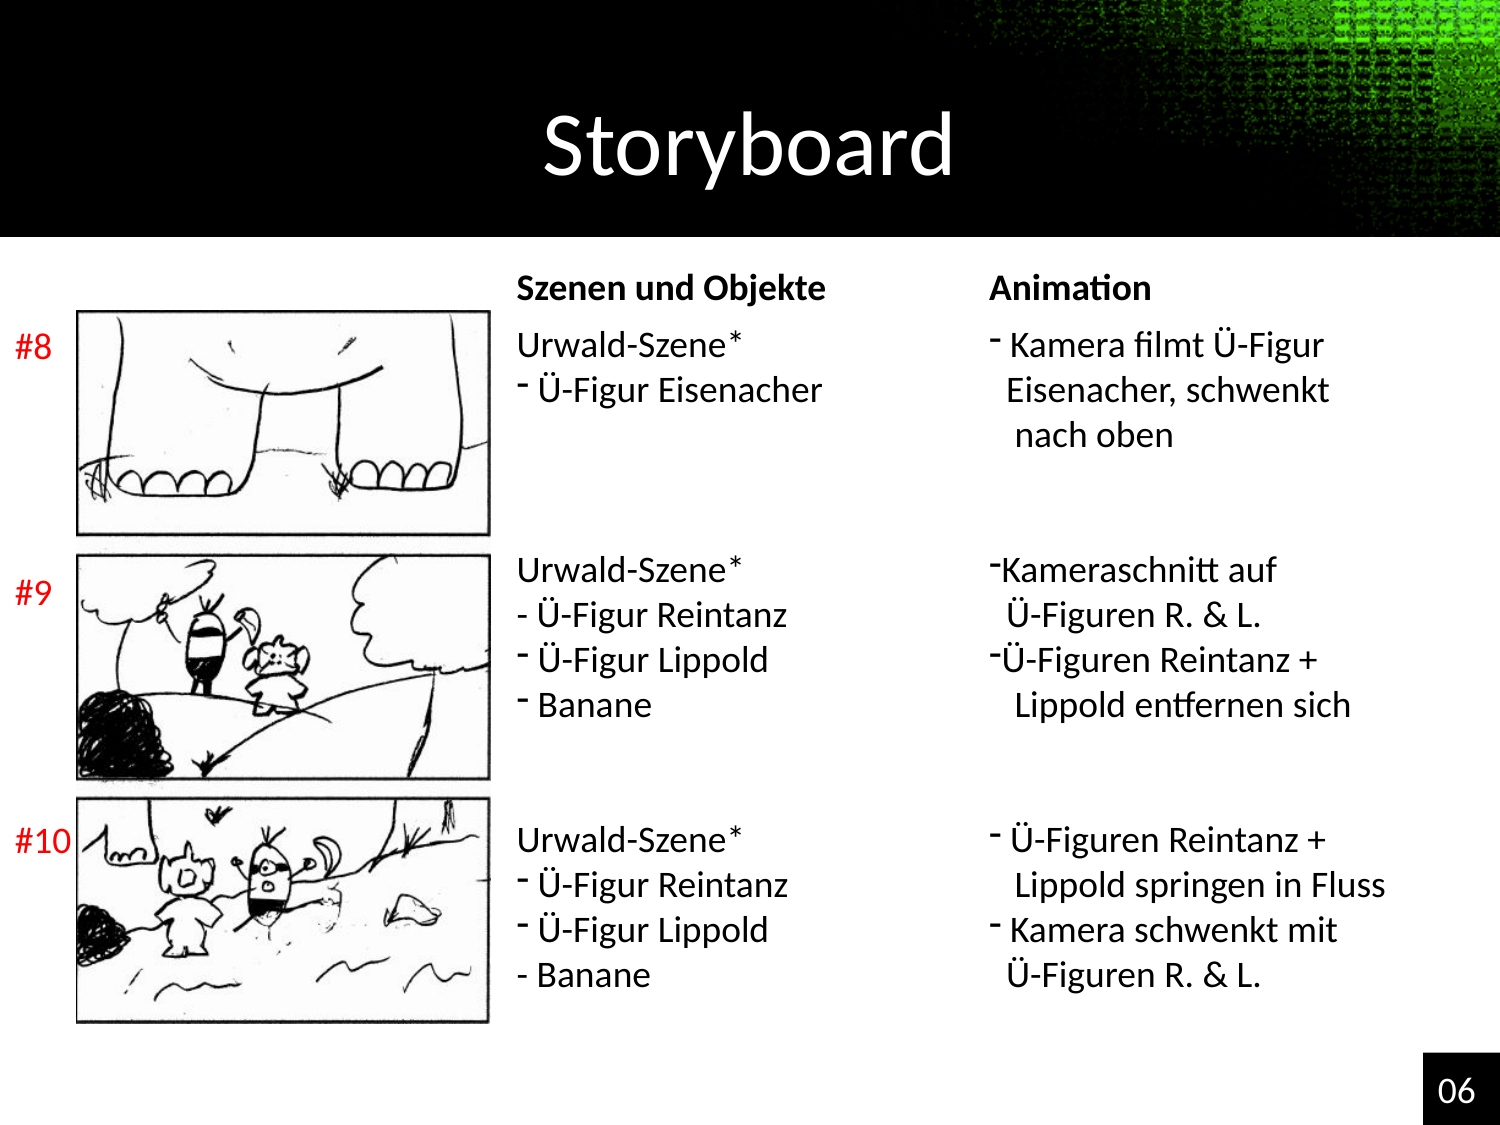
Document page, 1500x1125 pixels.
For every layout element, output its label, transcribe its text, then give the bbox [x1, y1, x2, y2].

text_box #10 [0, 808, 71, 869]
picture [76, 310, 491, 1024]
text_box Szenen und Objekte [501, 255, 951, 312]
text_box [1422, 1052, 1500, 1125]
text_box #9 [0, 560, 71, 621]
text_box Animation [974, 255, 1424, 312]
text_box #8 [0, 314, 72, 375]
picture [0, 0, 1500, 237]
text_box Kamera filmt Ü-Figur Eisenacher, schwenkt nach oben Kameraschnitt auf Ü-Figuren R. & L. Ü-Figuren Reintanz + Lippold entfernen sich Ü-Figuren Reintanz + Lippold springen in Fluss Kamera schwenkt mit Ü-Figuren R. & L. [974, 312, 1424, 1003]
text_box Urwald-Szene* Ü-Figur Eisenacher Urwald-Szene* - Ü-Figur Reintanz Ü-Figur Lippold Banane Urwald-Szene* Ü-Figur Reintanz Ü-Figur Lippold - Banane [501, 312, 951, 1048]
